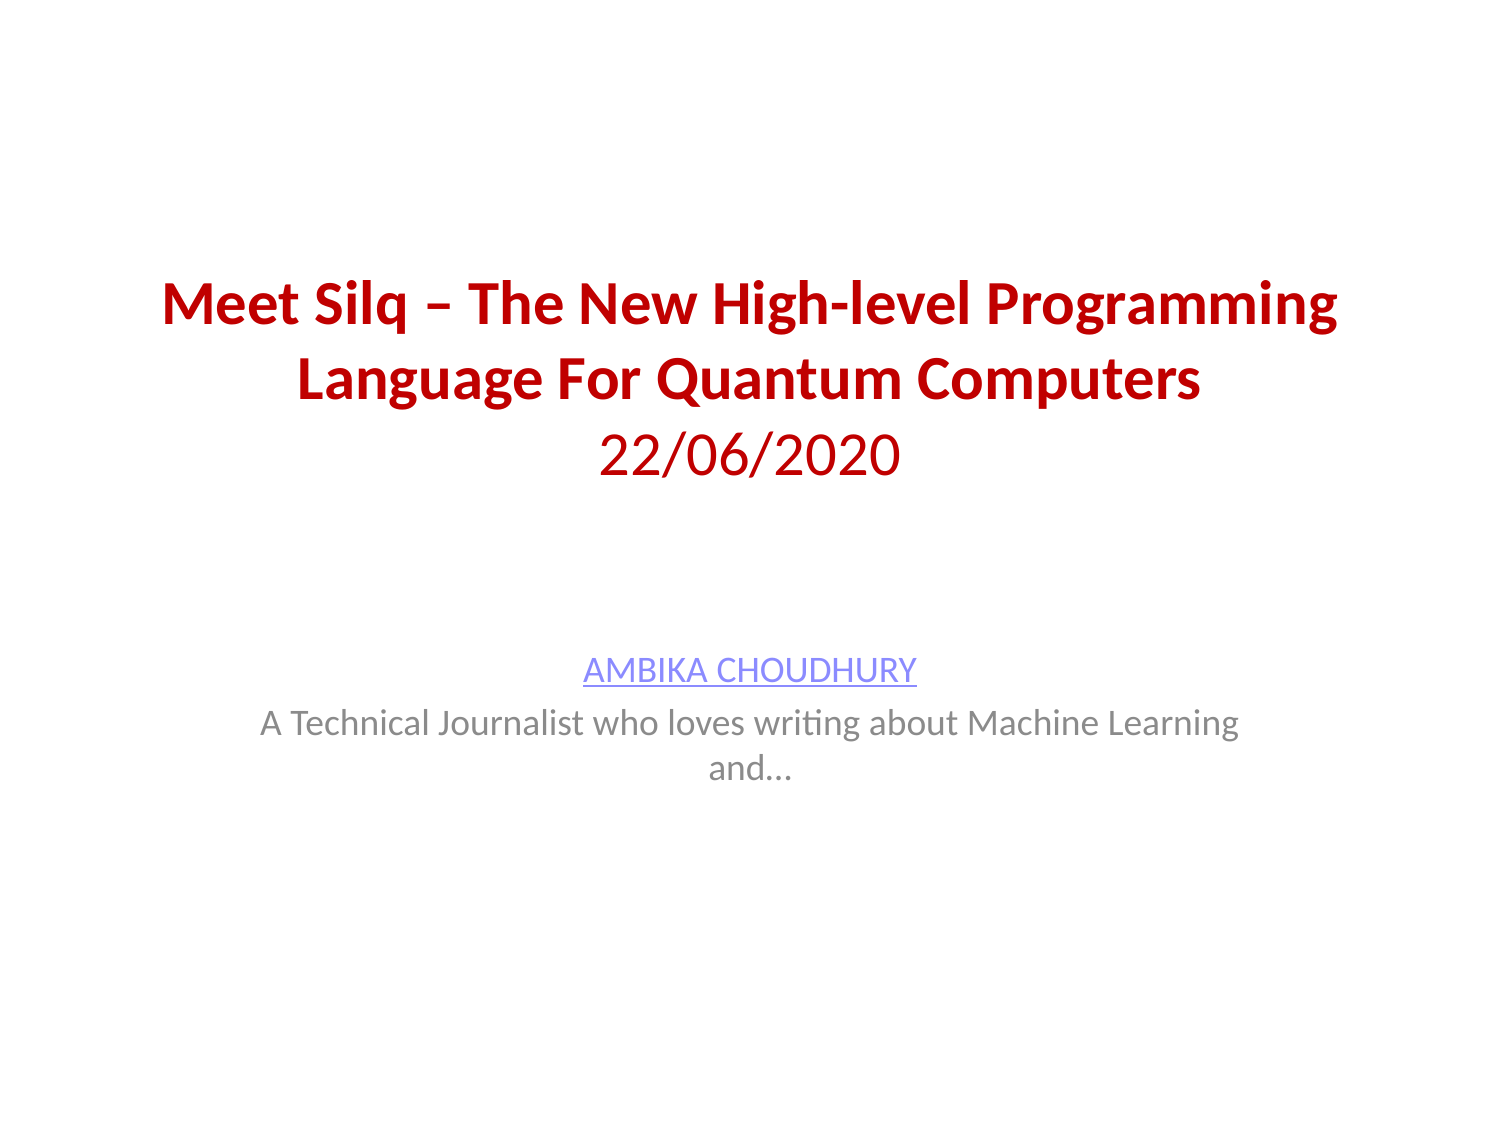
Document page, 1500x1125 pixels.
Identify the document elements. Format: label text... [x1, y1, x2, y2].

title Meet Silq – The New High-level Programming Language For Quantum Computers 22/06/2020 [112, 224, 1388, 525]
subtitle AMBIKA CHOUDHURY A Technical Journalist who loves writing about Machine Learning and… [225, 637, 1275, 813]
